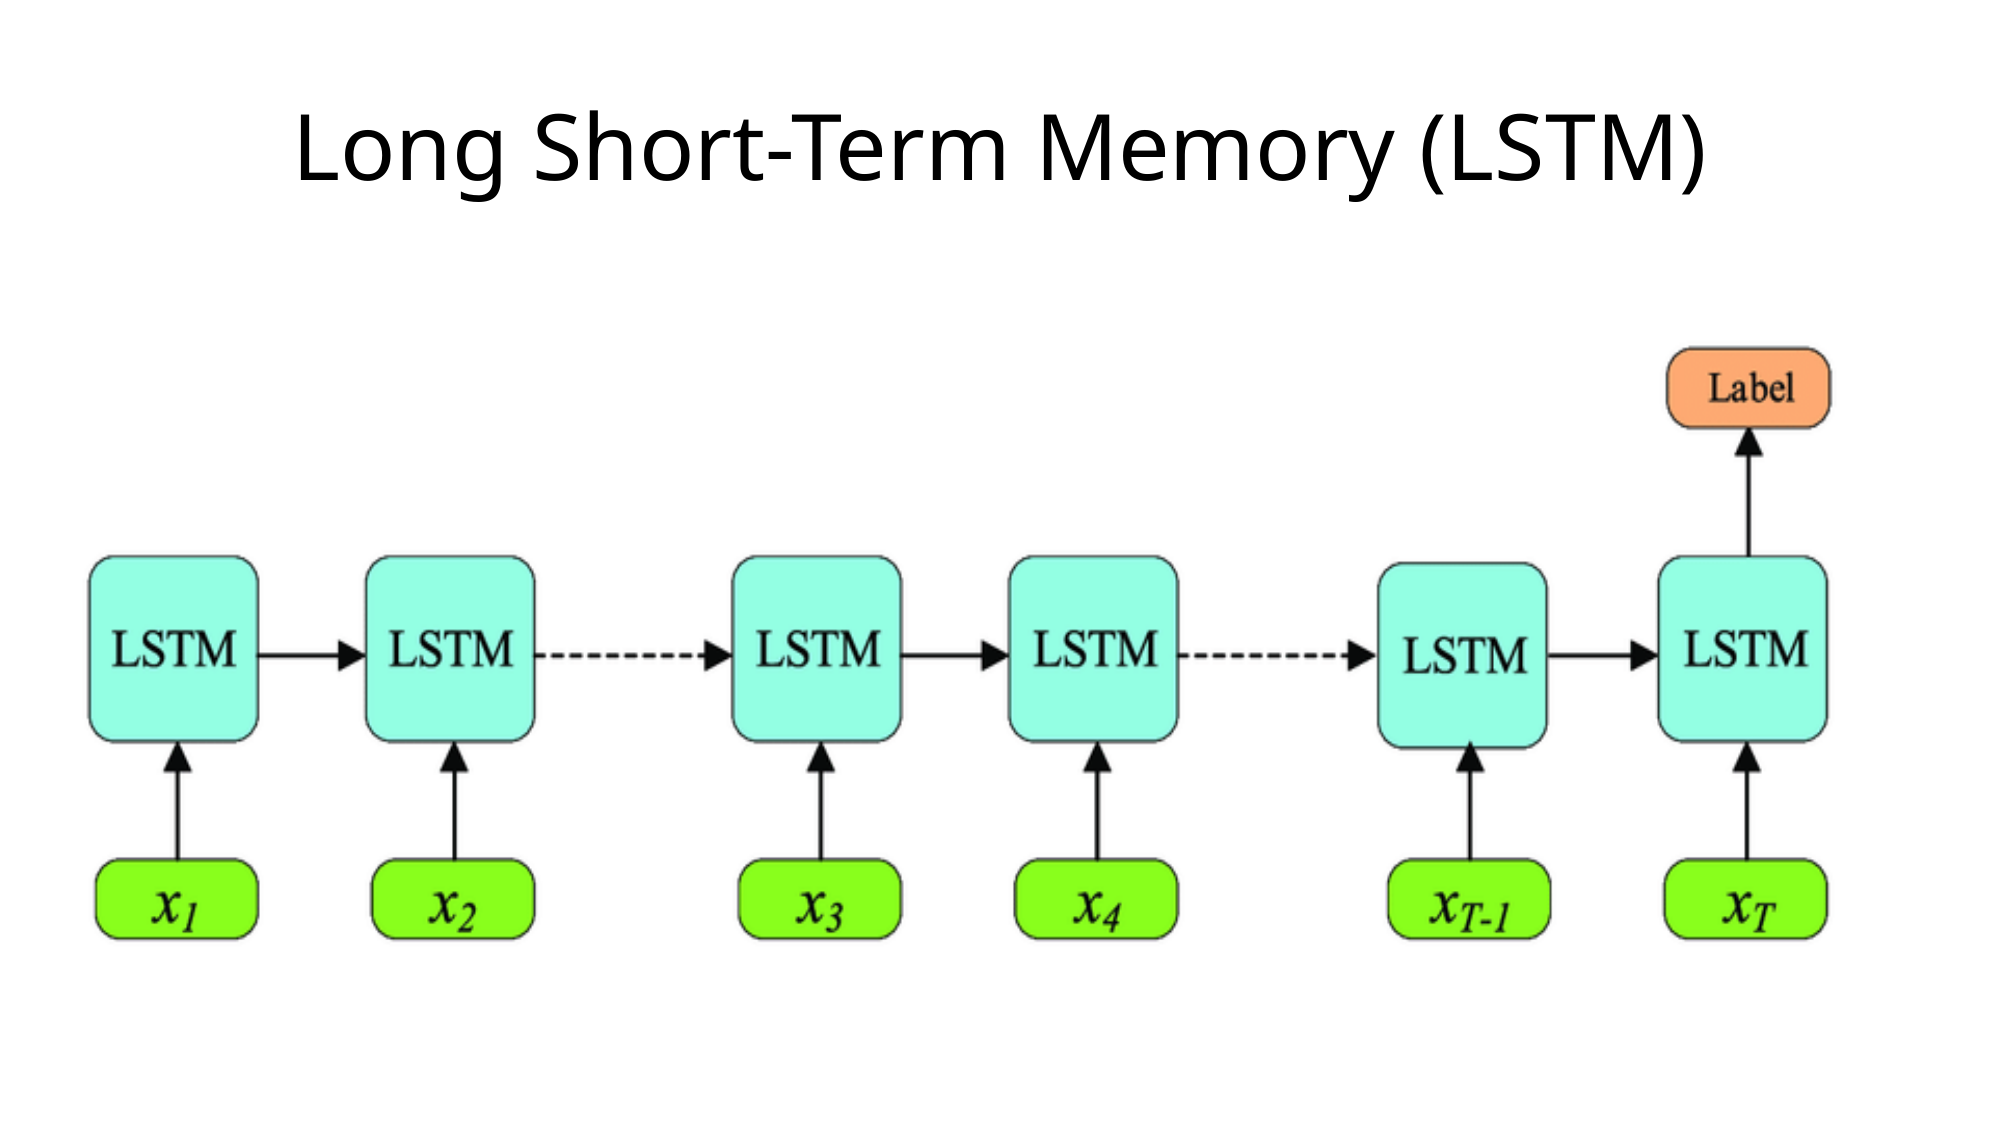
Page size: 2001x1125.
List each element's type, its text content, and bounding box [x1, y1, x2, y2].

title Long Short-Term Memory (LSTM) [137, 59, 1863, 242]
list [77, 335, 1843, 956]
